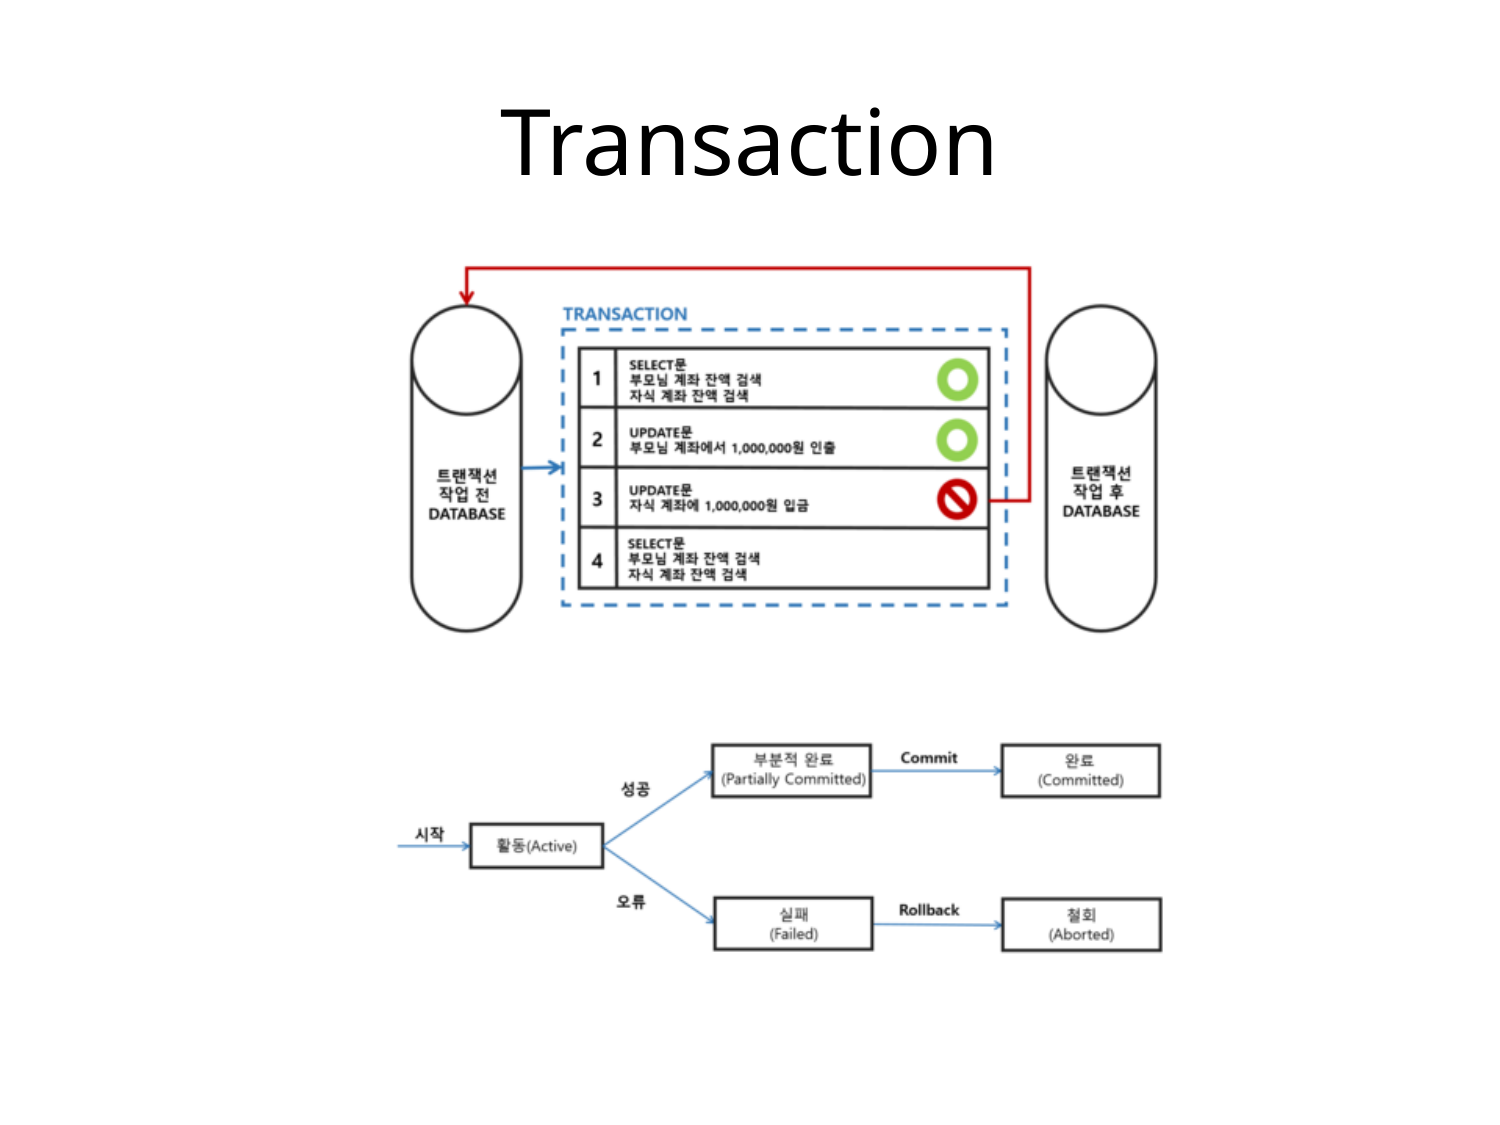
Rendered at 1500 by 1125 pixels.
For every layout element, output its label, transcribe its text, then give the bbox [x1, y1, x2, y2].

title Transaction [75, 45, 1425, 233]
picture [395, 727, 1178, 974]
picture [395, 243, 1178, 650]
